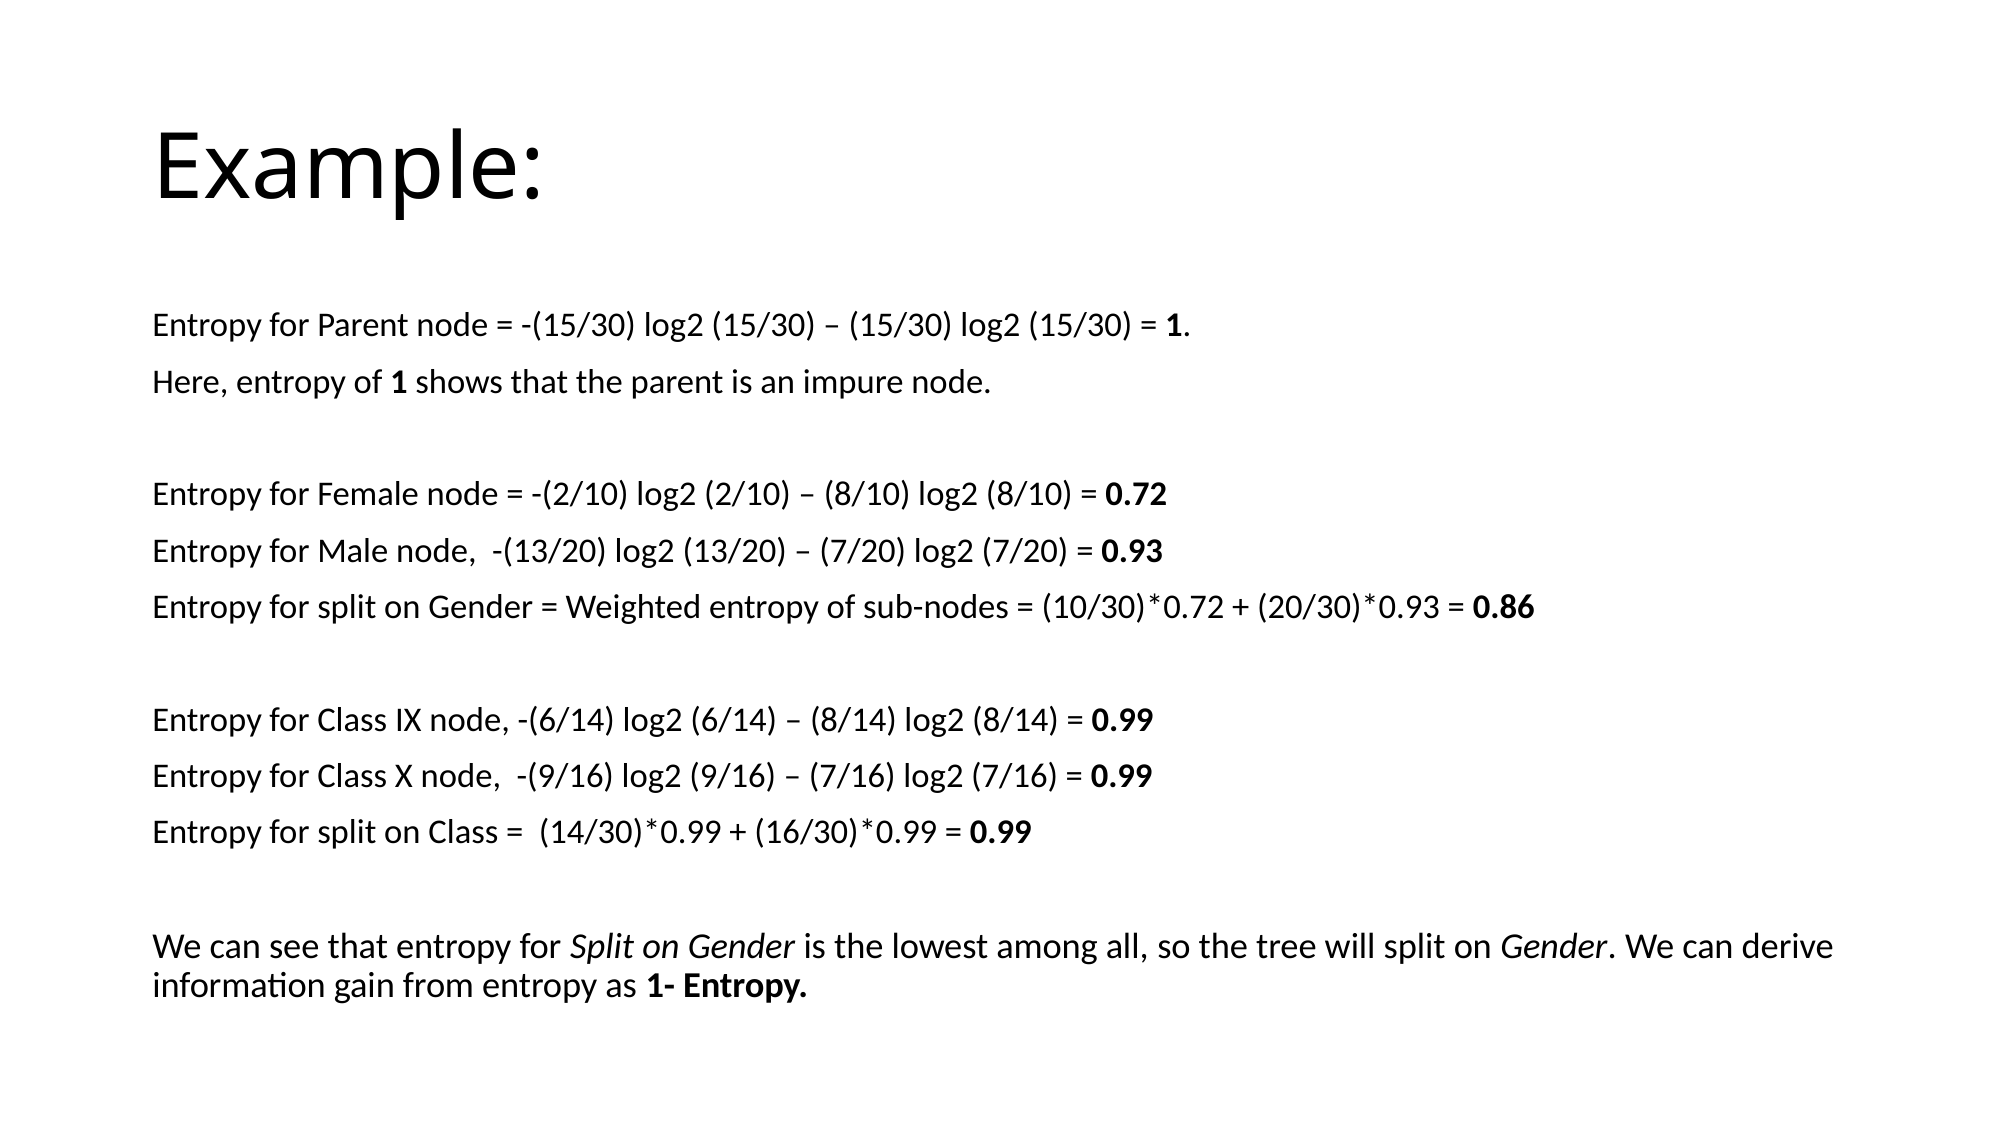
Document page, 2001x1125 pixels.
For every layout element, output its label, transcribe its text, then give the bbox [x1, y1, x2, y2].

title Example: [137, 59, 1863, 278]
list Entropy for Parent node = -(15/30) log2 (15/30) – (15/30) log2 (15/30) = 1. Here, entropy of 1 shows that the parent is an impure node. Entropy for Female node = -(2/10) log2 (2/10) – (8/10) log2 (8/10) = 0.72 Entropy for Male node, -(13/20) log2 (13/20) – (7/20) log2 (7/20) = 0.93 Entropy for split on Gender = Weighted entropy of sub-nodes = (10/30)*0.72 + (20/30)*0.93 = 0.86 Entropy for Class IX node, -(6/14) log2 (6/14) – (8/14) log2 (8/14) = 0.99 Entropy for Class X node, -(9/16) log2 (9/16) – (7/16) log2 (7/16) = 0.99 Entropy for split on Class = (14/30)*0.99 + (16/30)*0.99 = 0.99 We can see that entropy for Split on Gender is the lowest among all, so the tree will split on Gender. We can derive information gain from entropy as 1- Entropy. [137, 299, 1863, 1014]
